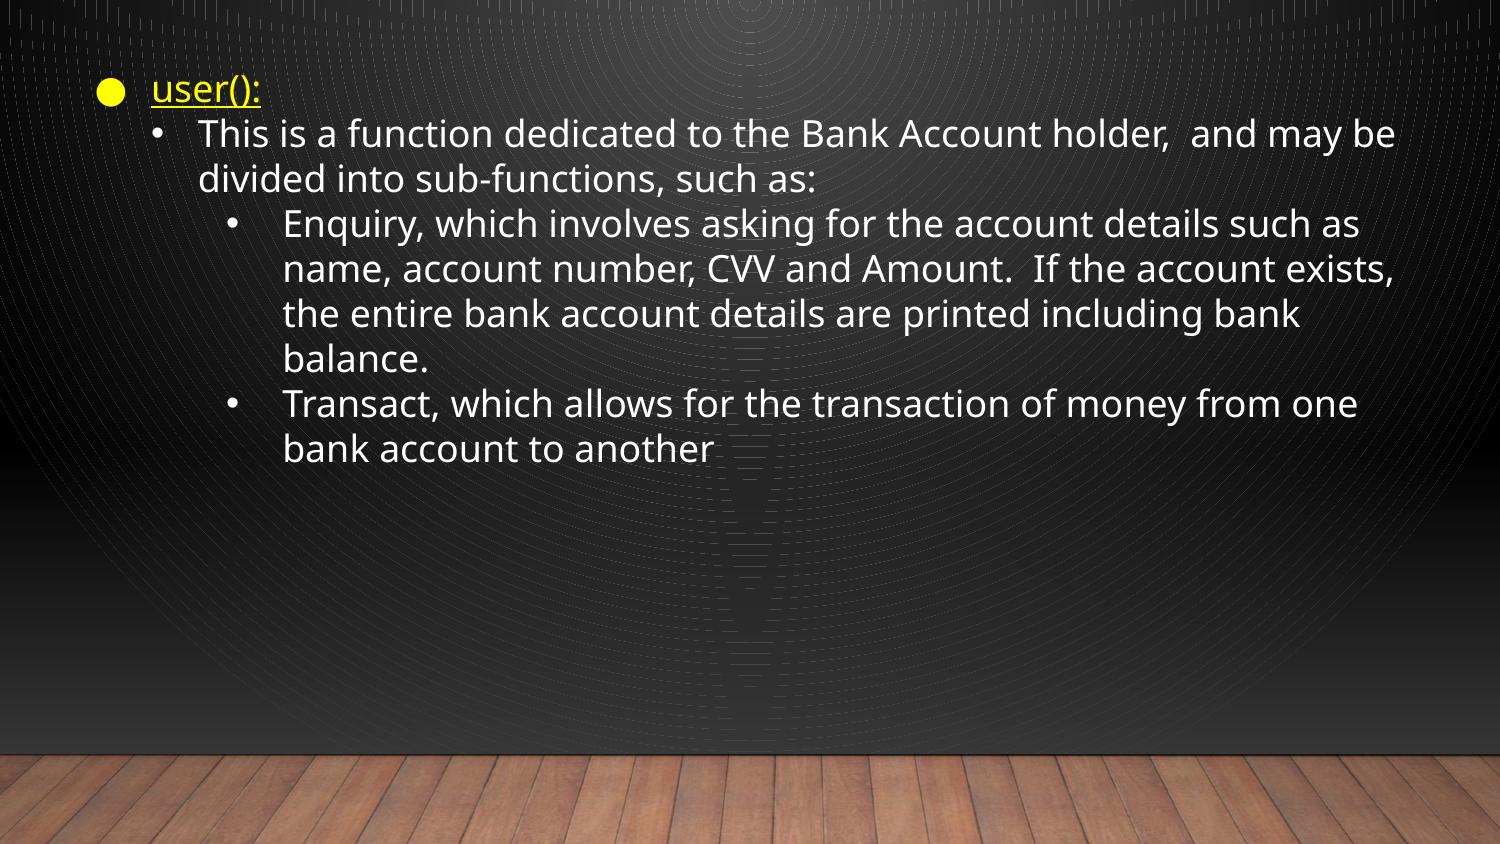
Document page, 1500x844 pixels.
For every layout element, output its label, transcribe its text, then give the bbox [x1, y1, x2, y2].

picture [0, 754, 1500, 844]
text_box user(): This is a function dedicated to the Bank Account holder, and may be divided into sub-functions, such as: Enquiry, which involves asking for the account details such as name, account number, CVV and Amount. If the account exists, the entire bank account details are printed including bank balance. Transact, which allows for the transaction of money from one bank account to another [61, 57, 1439, 568]
